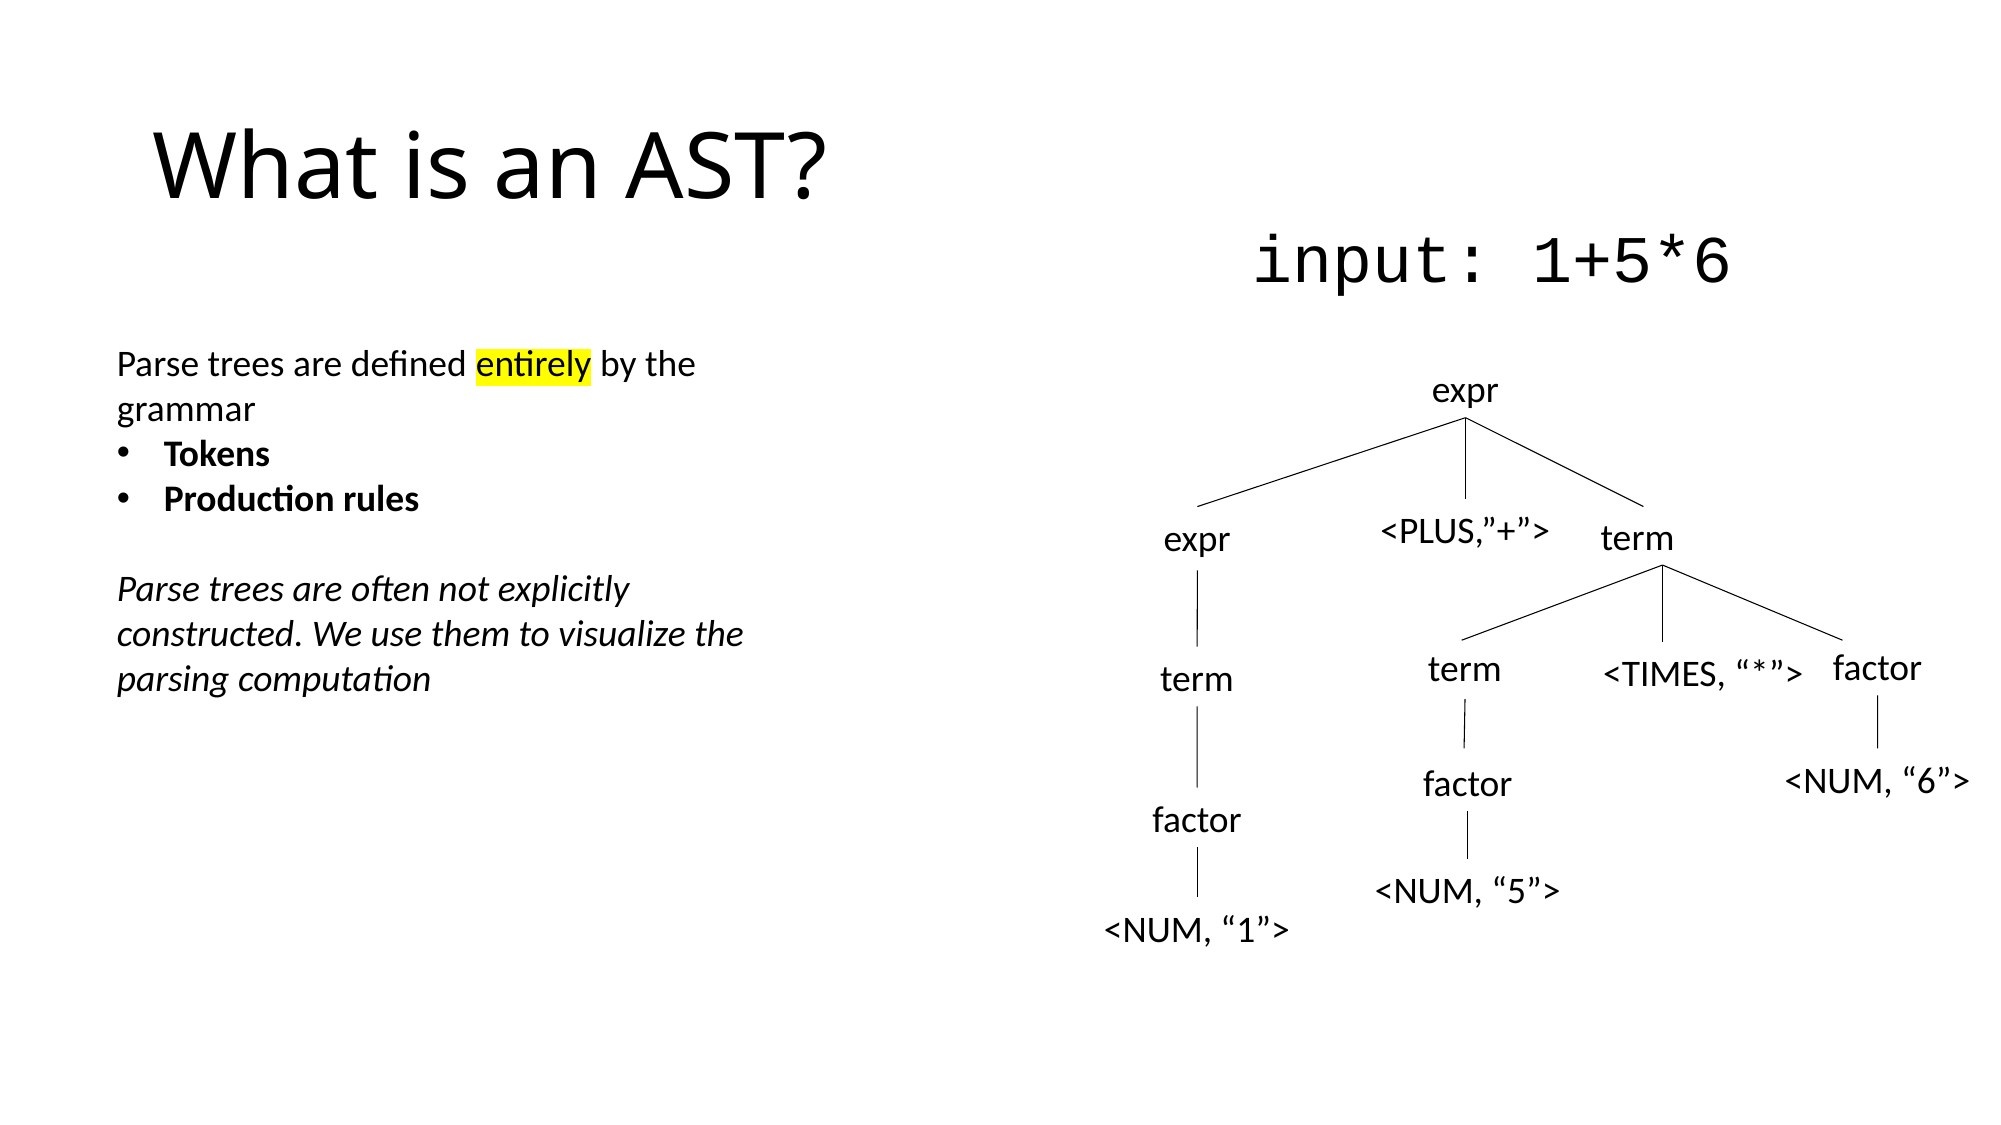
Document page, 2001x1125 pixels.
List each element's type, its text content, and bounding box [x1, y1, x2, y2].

text_box term [1585, 505, 1751, 565]
text_box factor [1818, 635, 1938, 696]
text_box <NUM, “1”> [1089, 897, 1305, 957]
text_box <NUM, “5”> [1360, 858, 1576, 919]
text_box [1461, 565, 1662, 641]
text_box Parse trees are defined entirely by the grammar Tokens Production rules Parse trees are often not explicitly constructed. We use them to visualize the parsing computation [102, 332, 774, 707]
text_box <TIMES, “*”> [1588, 641, 1819, 702]
text_box <NUM, “6”> [1769, 748, 1986, 808]
title What is an AST? [137, 59, 1863, 278]
text_box <PLUS,”+”> [1365, 507, 1566, 559]
text_box input: 1+5*6 [1237, 208, 1748, 304]
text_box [1465, 418, 1644, 507]
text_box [1197, 418, 1465, 507]
text_box factor [1137, 787, 1257, 848]
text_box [1662, 565, 1843, 641]
text_box term [1145, 646, 1250, 707]
text_box factor [1408, 751, 1528, 811]
text_box expr [1417, 357, 1514, 418]
text_box term [1413, 636, 1517, 697]
text_box expr [1149, 506, 1246, 567]
